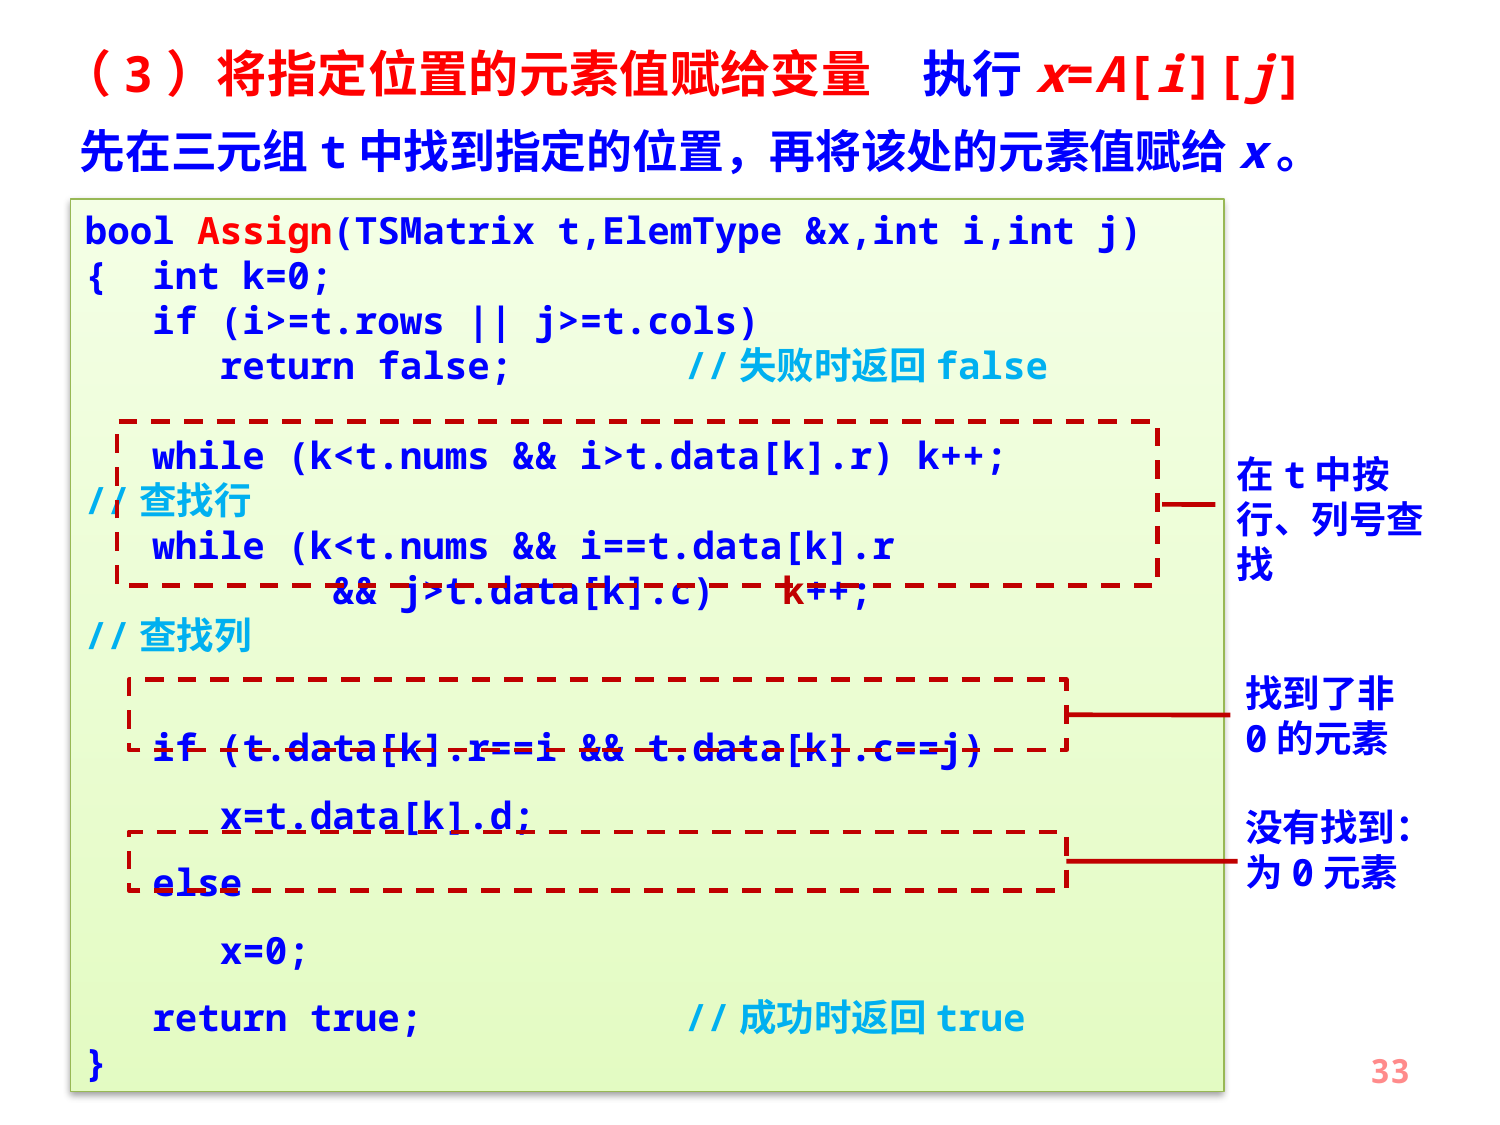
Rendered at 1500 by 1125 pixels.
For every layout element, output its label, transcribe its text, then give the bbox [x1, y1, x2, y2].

text_box 先在三元组t中找到指定的位置，再将该处的元素值赋给x。 [65, 114, 1436, 185]
text_box （3）将指定位置的元素值赋给变量 执行x=A[i][j] [46, 35, 1442, 170]
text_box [116, 421, 1477, 587]
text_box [128, 796, 1454, 904]
text_box bool Assign(TSMatrix t,ElemType &x,int i,int j) { int k=0; if (i>=t.rows || j>=t.cols) return false; //失败时返回false while (k<t.nums && i>t.data[k].r) k++; //查找行 while (k<t.nums && i==t.data[k].r && j>t.data[k].c) k++; //查找列 if (t.data[k].r==i && t.data[k].c==j) x=t.data[k].d; else x=0; return true; //成功时返回true } [70, 198, 1225, 1092]
slide_number 33 [1074, 1042, 1425, 1103]
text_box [128, 662, 1430, 769]
